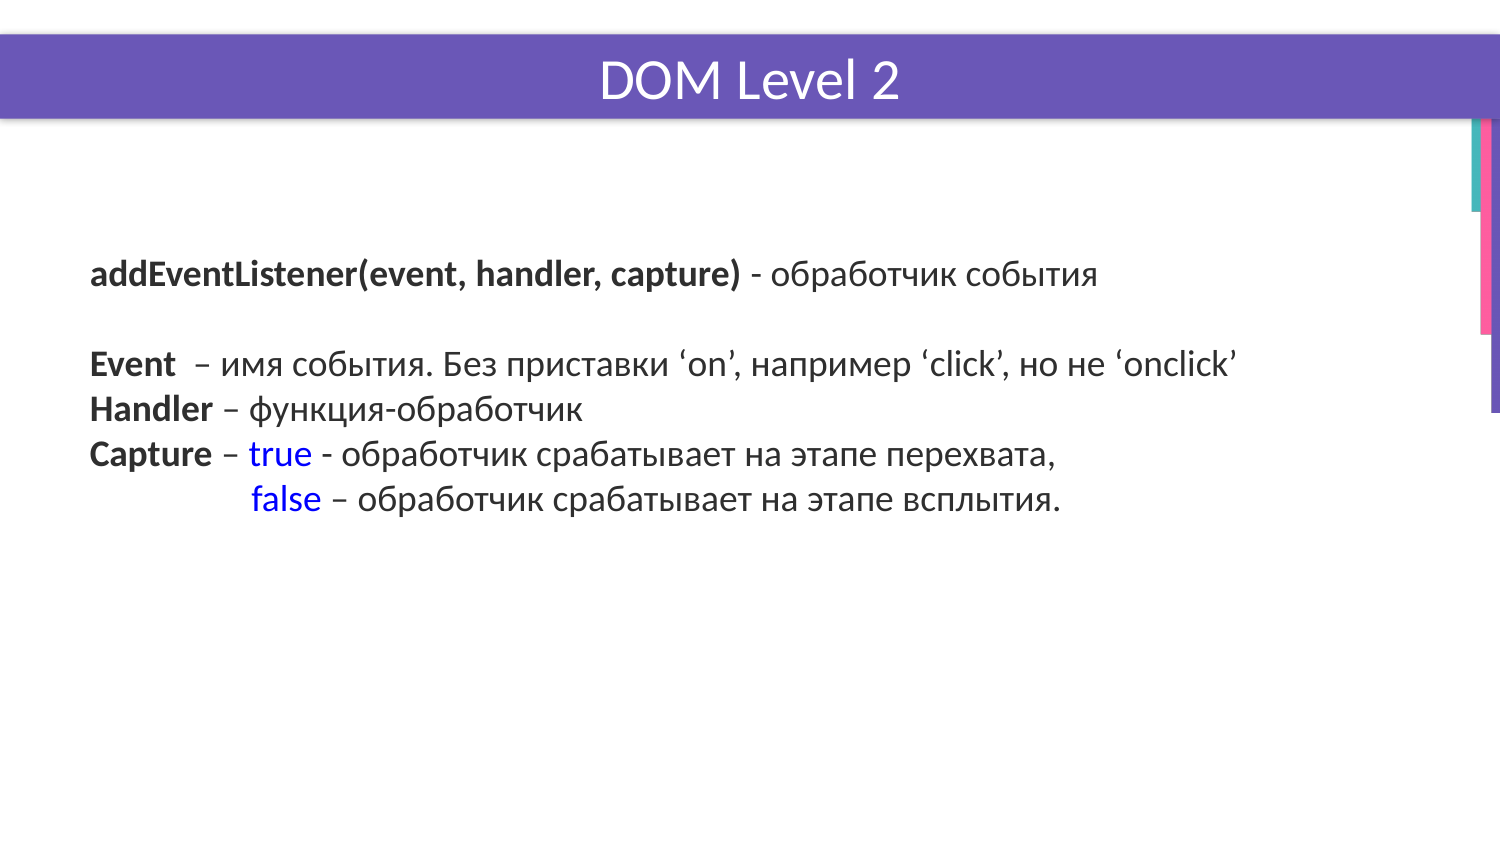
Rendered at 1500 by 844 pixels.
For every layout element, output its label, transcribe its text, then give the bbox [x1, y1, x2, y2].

picture [1472, 119, 1500, 412]
title DOM Level 2 [75, 0, 1425, 152]
text_box addEventListener(event, handler, capture) - обработчик события Event – имя события. Без приставки ‘on’, например ‘click’, но не ‘onclick’ Handler – функция-обработчик Сapture – true - обработчик срабатывает на этапе перехвата, false – обработчик срабатывает на этапе всплытия. [73, 240, 1382, 574]
